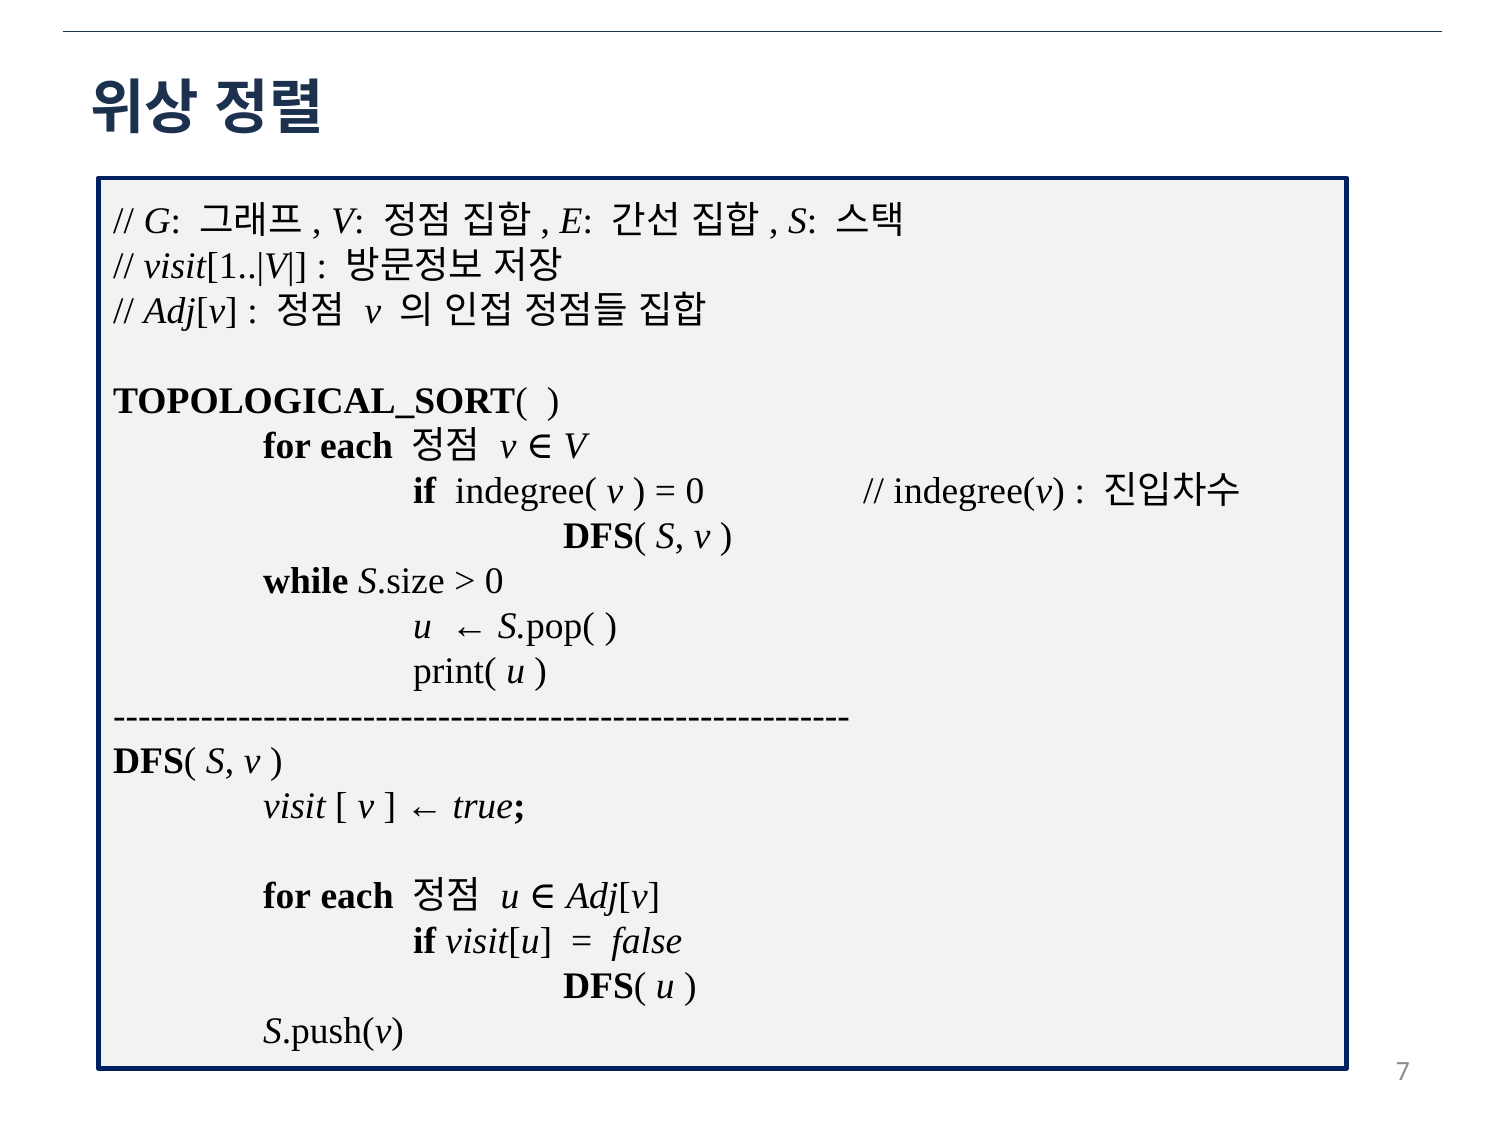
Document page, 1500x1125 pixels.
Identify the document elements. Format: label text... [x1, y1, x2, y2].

title 위상 정렬 [75, 52, 1425, 154]
text_box // G: 그래프, V: 정점 집합, E: 간선 집합, S: 스택 // visit[1..|V|] : 방문정보 저장 // Adj[v] : 정점 v 의 인접 정점들 집합 TOPOLOGICAL_SORT( ) for each 정점 v ∈ V if indegree( v ) = 0 // indegree(v) : 진입차수 DFS( S, v ) while S.size > 0 u ← S.pop( ) print( u ) ----------------------------------------------------------- DFS( S, v ) visit [ v ] ← true; for each 정점 u ∈ Adj[v] if visit[u] = false DFS( u ) S.push(v) [98, 178, 1347, 1069]
slide_number 7 [1074, 1042, 1425, 1103]
